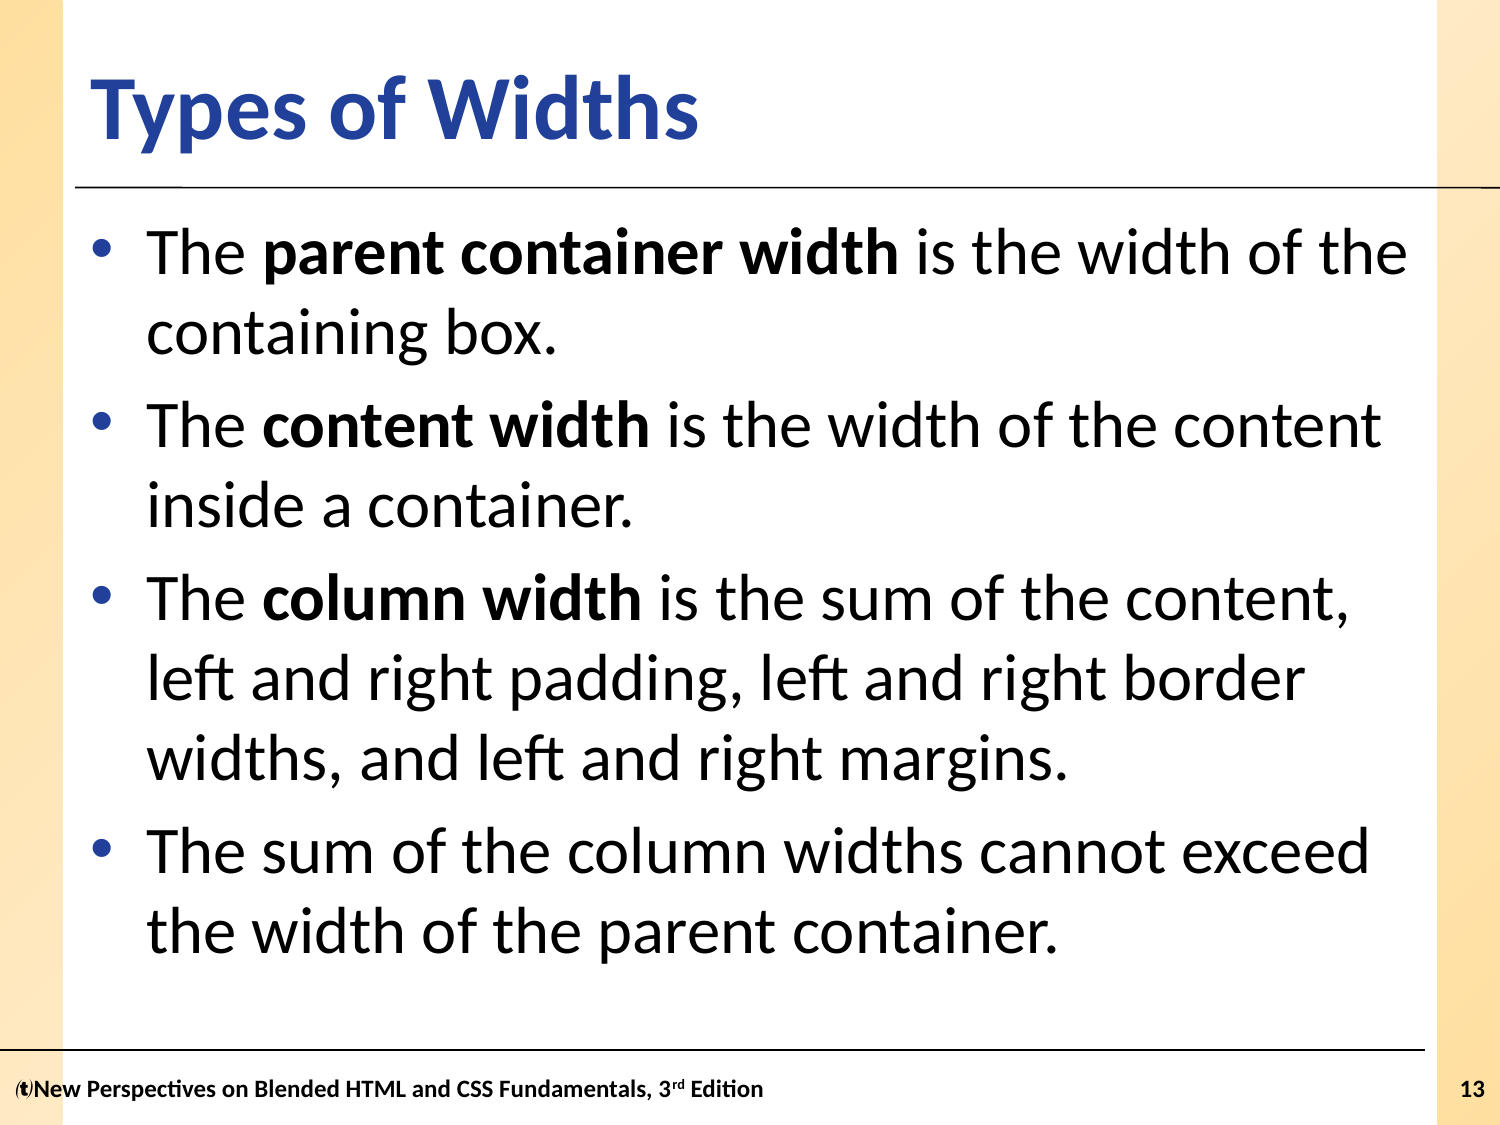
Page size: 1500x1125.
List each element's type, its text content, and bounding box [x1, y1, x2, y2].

list The parent container width is the width of the containing box. The content width is the width of the content inside a container. The column width is the sum of the content, left and right padding, left and right border widths, and left and right margins. The sum of the column widths cannot exceed the width of the parent container. [74, 199, 1438, 1006]
footer New Perspectives on Blended HTML and CSS Fundamentals, 3rd Edition [0, 1050, 1350, 1125]
title Types of Widths [74, 24, 1438, 181]
slide_number 13 [1412, 1050, 1500, 1125]
